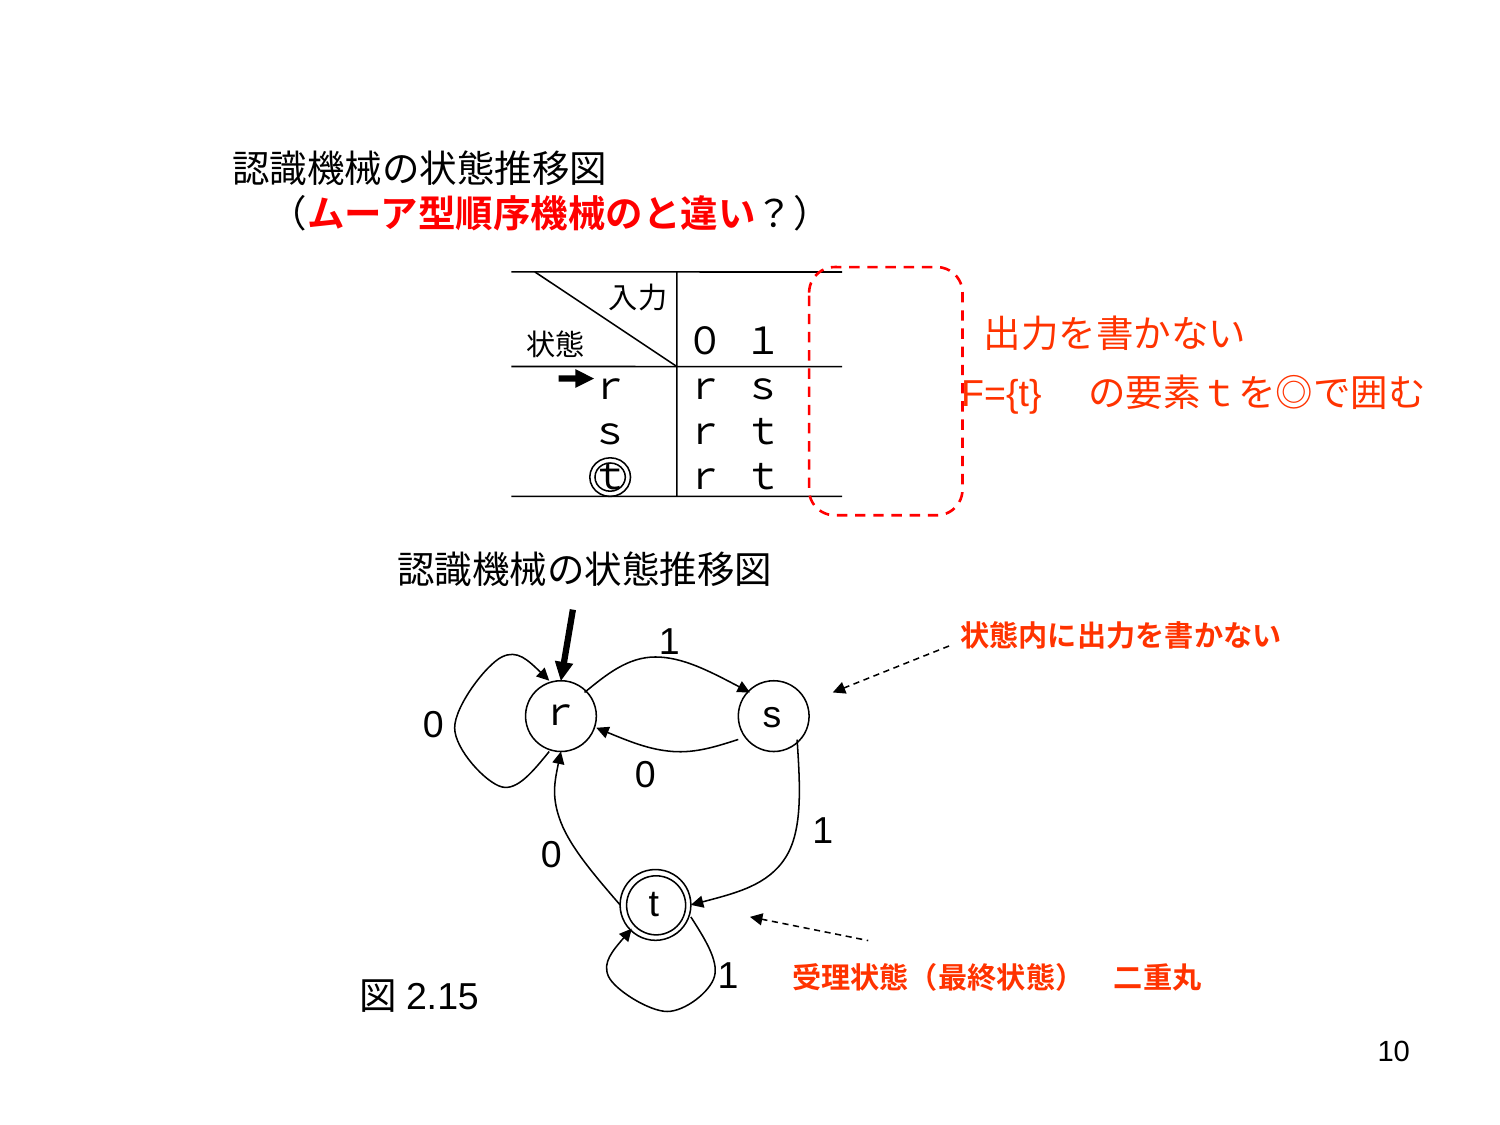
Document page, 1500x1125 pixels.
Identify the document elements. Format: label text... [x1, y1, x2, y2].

text_box 図2.15 [344, 964, 494, 1024]
text_box F={t} の要素ｔを◎で囲む [963, 361, 1441, 422]
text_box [407, 609, 869, 1012]
text_box 状態内に出力を書かない [945, 609, 1297, 660]
slide_number 10 [1074, 1024, 1426, 1103]
text_box 出力を書かない [969, 302, 1262, 363]
text_box [822, 267, 963, 516]
text_box 受理状態（最終状態） 二重丸 [873, 952, 1217, 1002]
text_box 認識機械の状態推移図 [381, 538, 787, 599]
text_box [511, 271, 843, 551]
text_box 認識機械の状態推移図 （ムーア型順序機械のと違い？） [217, 137, 846, 242]
